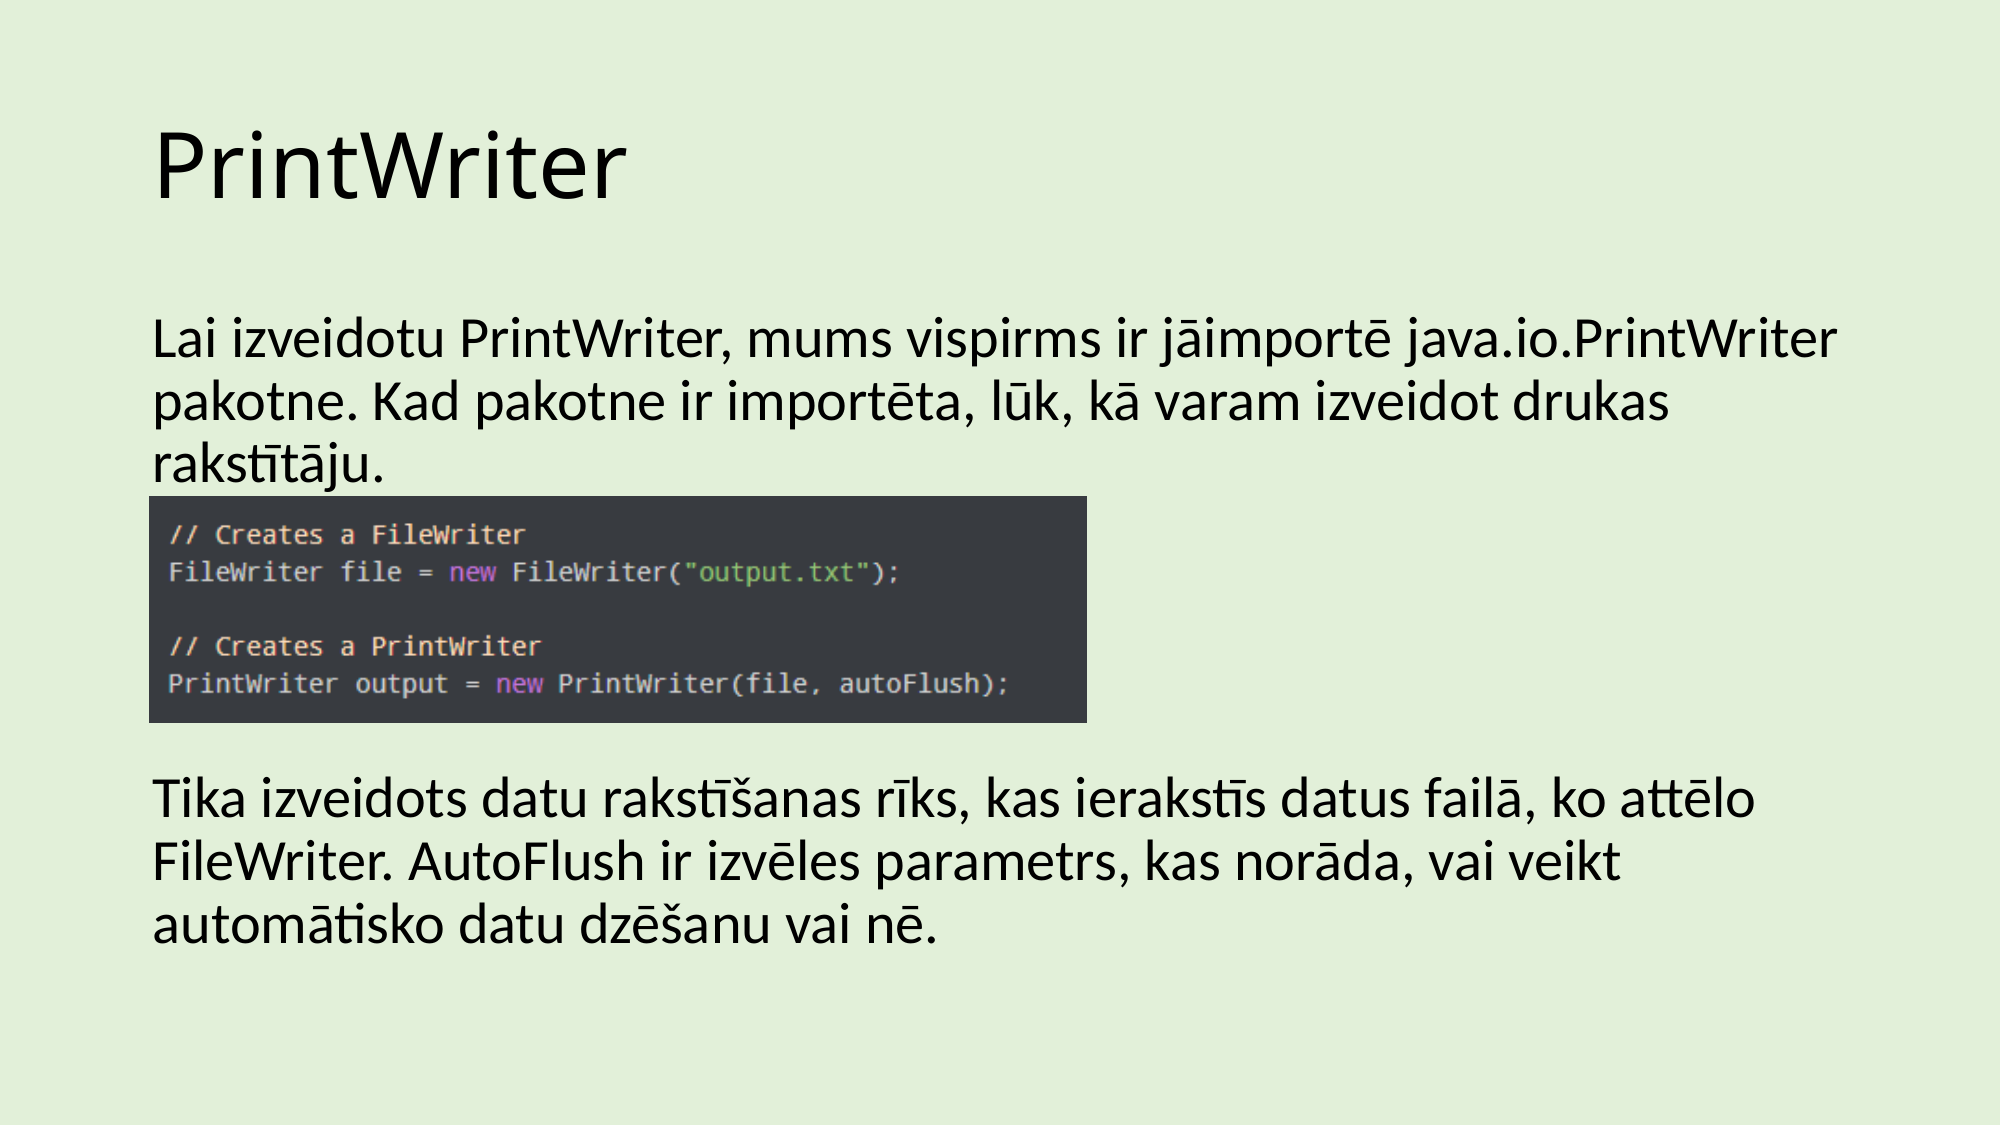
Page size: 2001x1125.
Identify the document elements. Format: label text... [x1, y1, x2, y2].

list Lai izveidotu PrintWriter, mums vispirms ir jāimportē java.io.PrintWriter pakotne. Kad pakotne ir importēta, lūk, kā varam izveidot drukas rakstītāju. Tika izveidots datu rakstīšanas rīks, kas ierakstīs datus failā, ko attēlo FileWriter. AutoFlush ir izvēles parametrs, kas norāda, vai veikt automātisko datu dzēšanu vai nē. [137, 299, 1863, 1014]
title PrintWriter [137, 59, 1863, 278]
picture [149, 496, 1087, 723]
